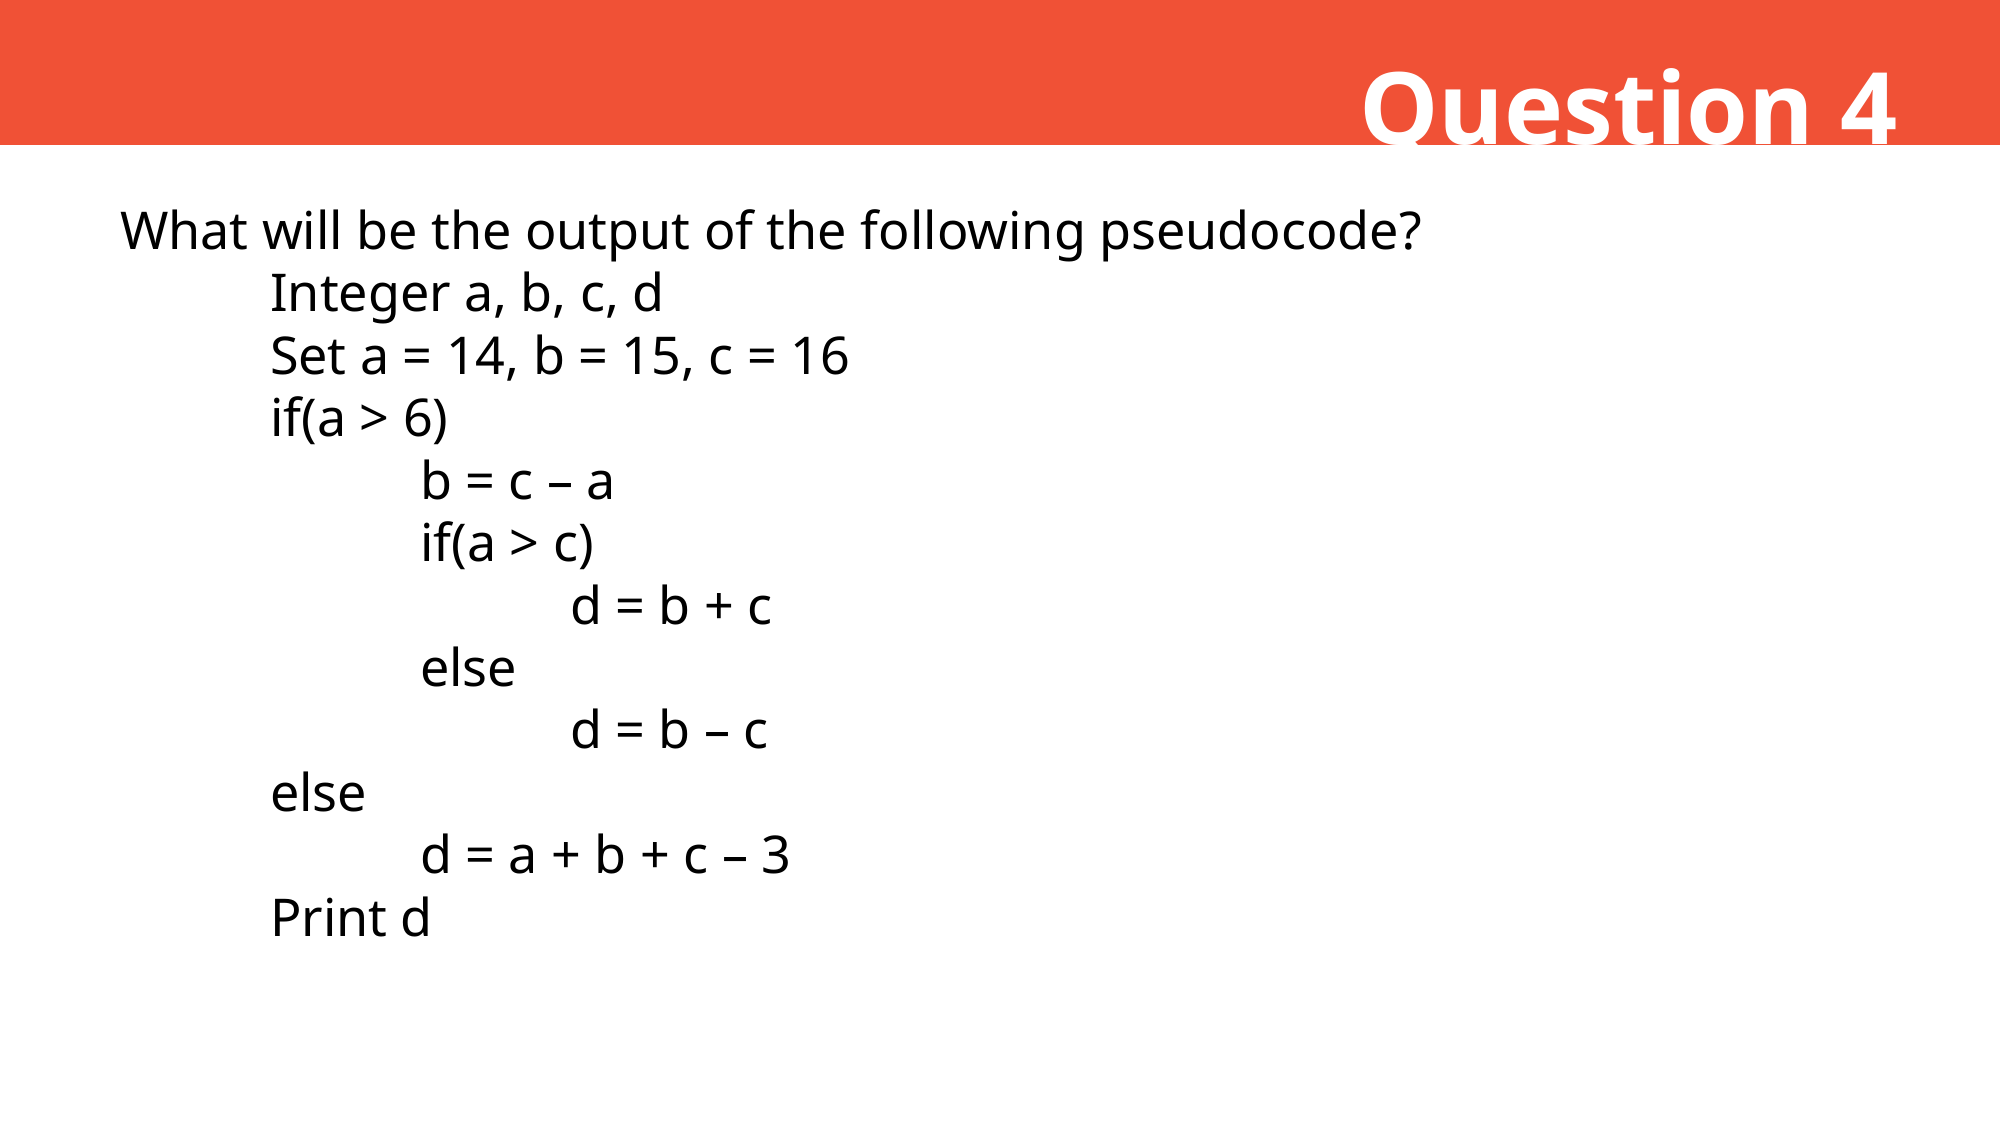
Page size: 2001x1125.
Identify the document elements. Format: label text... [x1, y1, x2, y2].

text_box Question 4 [638, 37, 1914, 173]
text_box [0, 0, 2000, 147]
text_box What will be the output of the following pseudocode? Integer a, b, c, d Set a = 14, b = 15, c = 16 if(a > 6) b = c – a if(a > c) d = b + c else d = b – c else d = a + b + c – 3 Print d [105, 189, 1895, 955]
